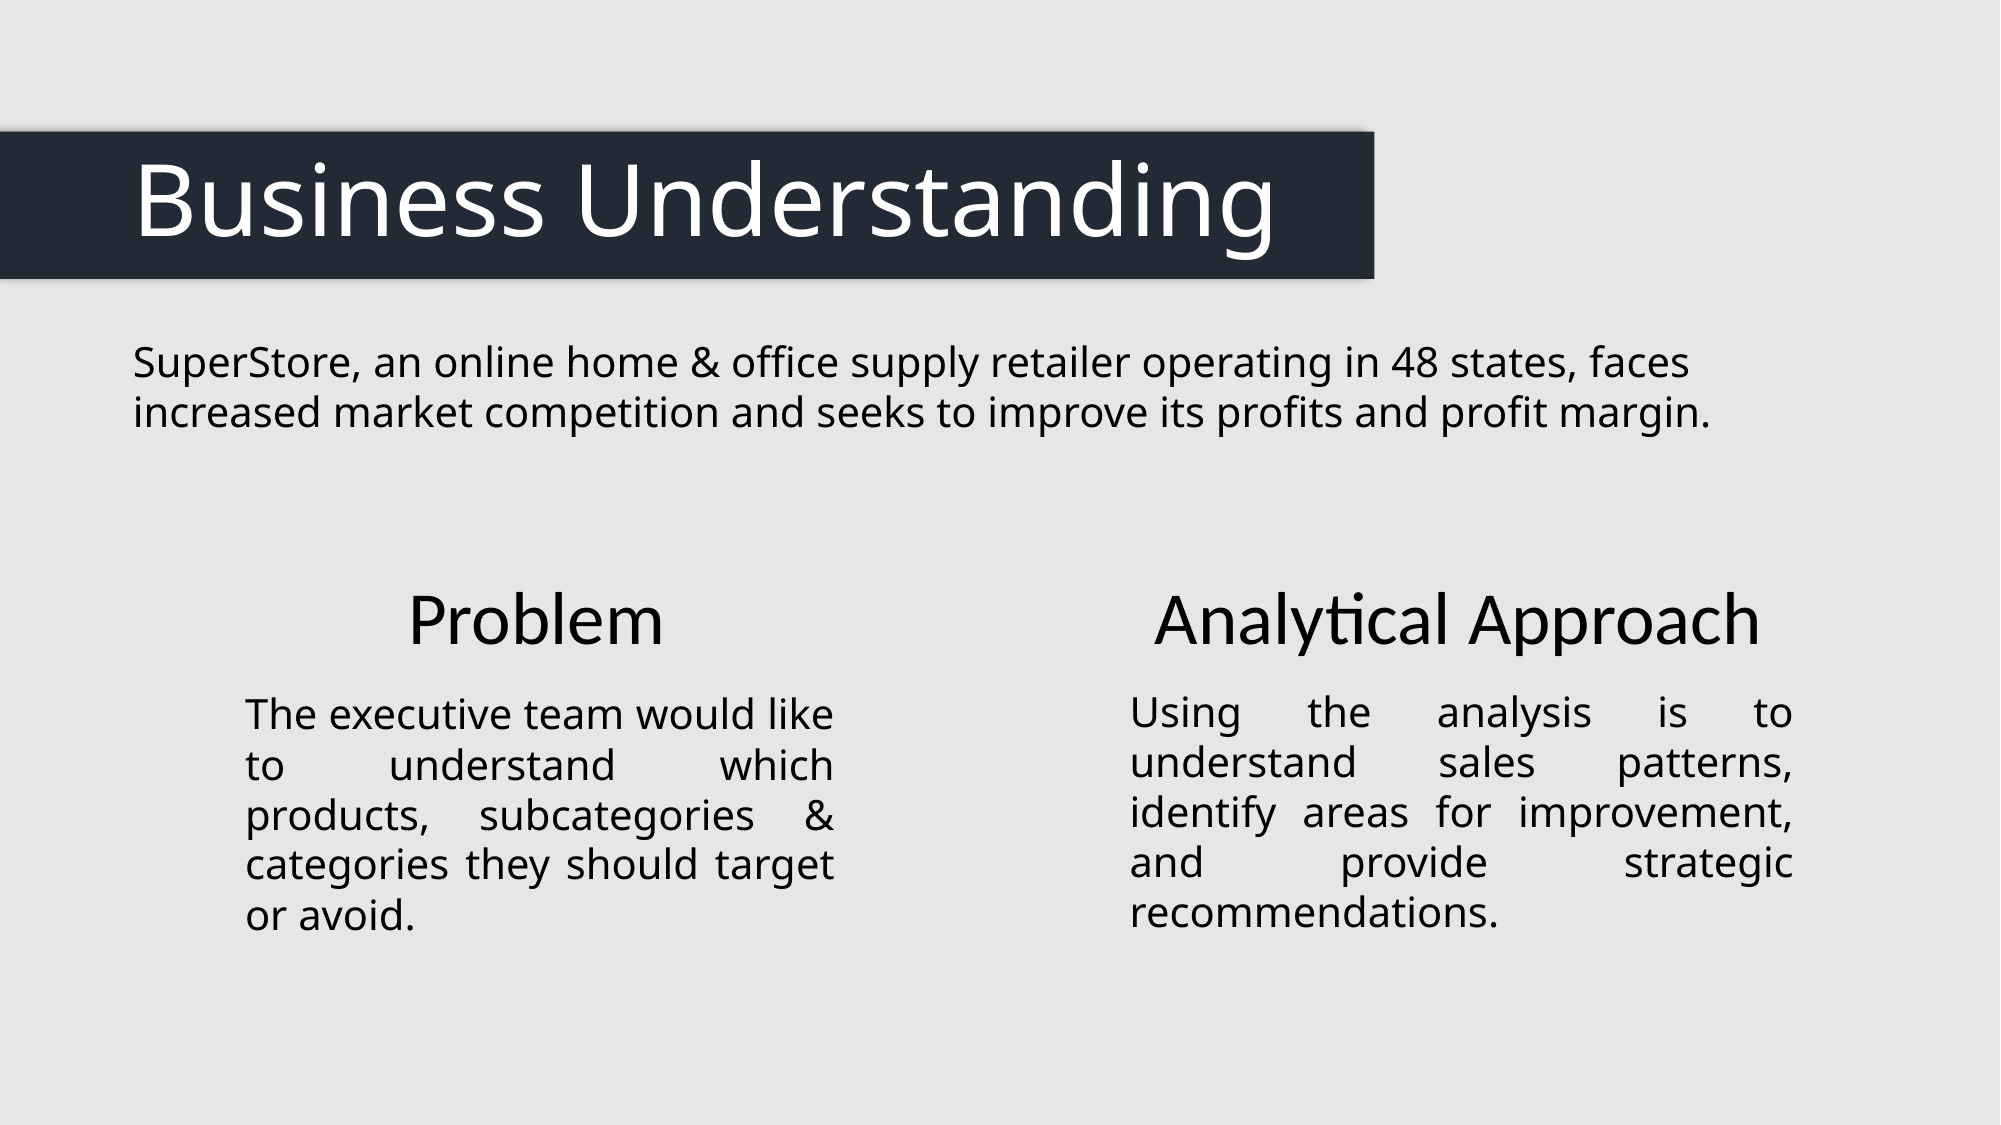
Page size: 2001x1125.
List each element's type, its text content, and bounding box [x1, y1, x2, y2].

text_box Business Understanding [118, 143, 1312, 266]
text_box [0, 131, 1375, 280]
text_box The executive team would like to understand which products, subcategories & categories they should target or avoid. [230, 680, 850, 946]
text_box Analytical Approach [1140, 562, 1784, 668]
text_box SuperStore, an online home & office supply retailer operating in 48 states, faces increased market competition and seeks to improve its profits and profit margin. [118, 327, 1842, 443]
text_box Using the analysis is to understand sales patterns, identify areas for improvement, and provide strategic recommendations. [1114, 678, 1809, 944]
text_box Problem [393, 562, 687, 668]
